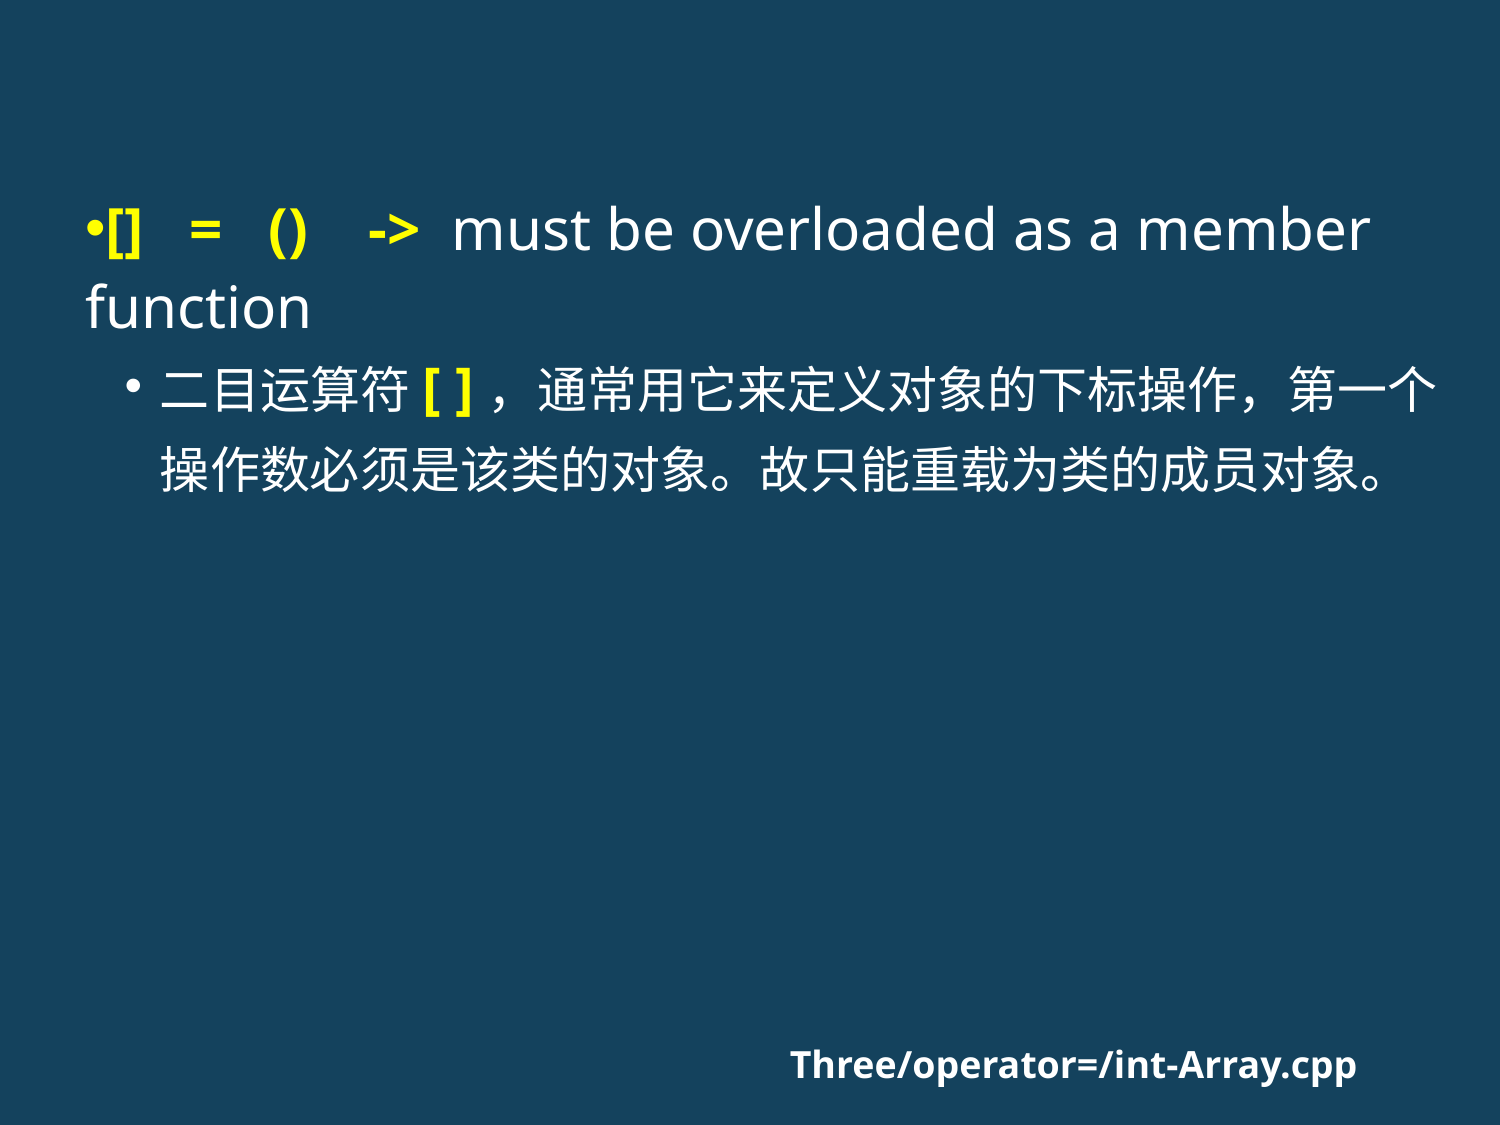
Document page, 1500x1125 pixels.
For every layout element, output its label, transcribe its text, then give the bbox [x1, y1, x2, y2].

text_box [] = () -> must be overloaded as a member function 二目运算符[ ]，通常用它来定义对象的下标操作，第一个操作数必须是该类的对象。故只能重载为类的成员对象。 [70, 175, 1457, 506]
text_box Three/operator=/int-Array.cpp [774, 1033, 1483, 1094]
